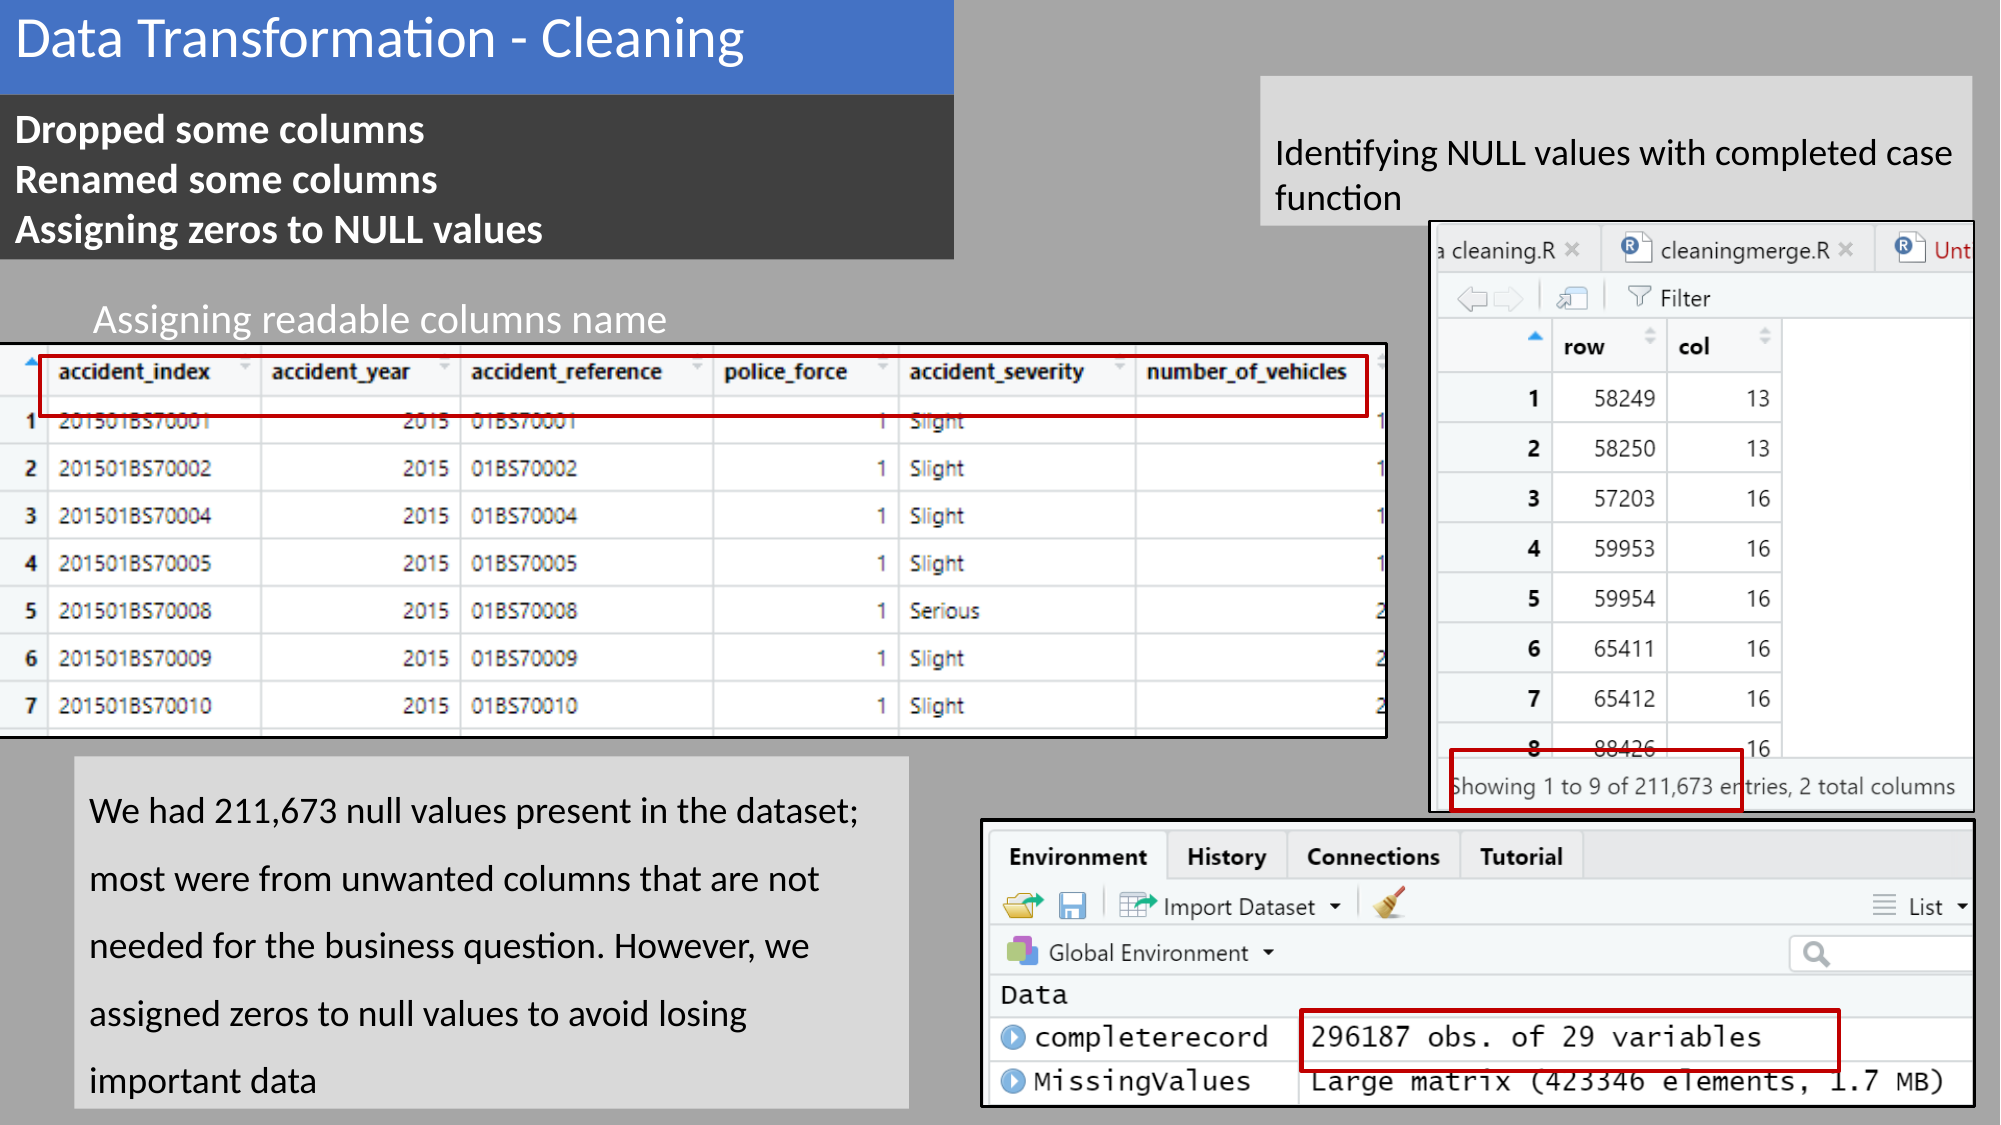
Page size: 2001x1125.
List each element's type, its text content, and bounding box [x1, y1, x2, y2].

text_box Dropped some columns Renamed some columns Assigning zeros to NULL values [0, 94, 954, 260]
text_box We had 211,673 null values present in the dataset; most were from unwanted columns that are not needed for the business question. However, we assigned zeros to null values to avoid losing important data [74, 756, 909, 1109]
text_box Assigning readable columns name [78, 284, 748, 344]
text_box Identifying NULL values with completed case function [1260, 75, 1973, 226]
picture [1430, 222, 1973, 811]
picture [0, 344, 1386, 737]
text_box Data Transformation - Cleaning [0, 0, 954, 94]
picture [983, 821, 1973, 1106]
